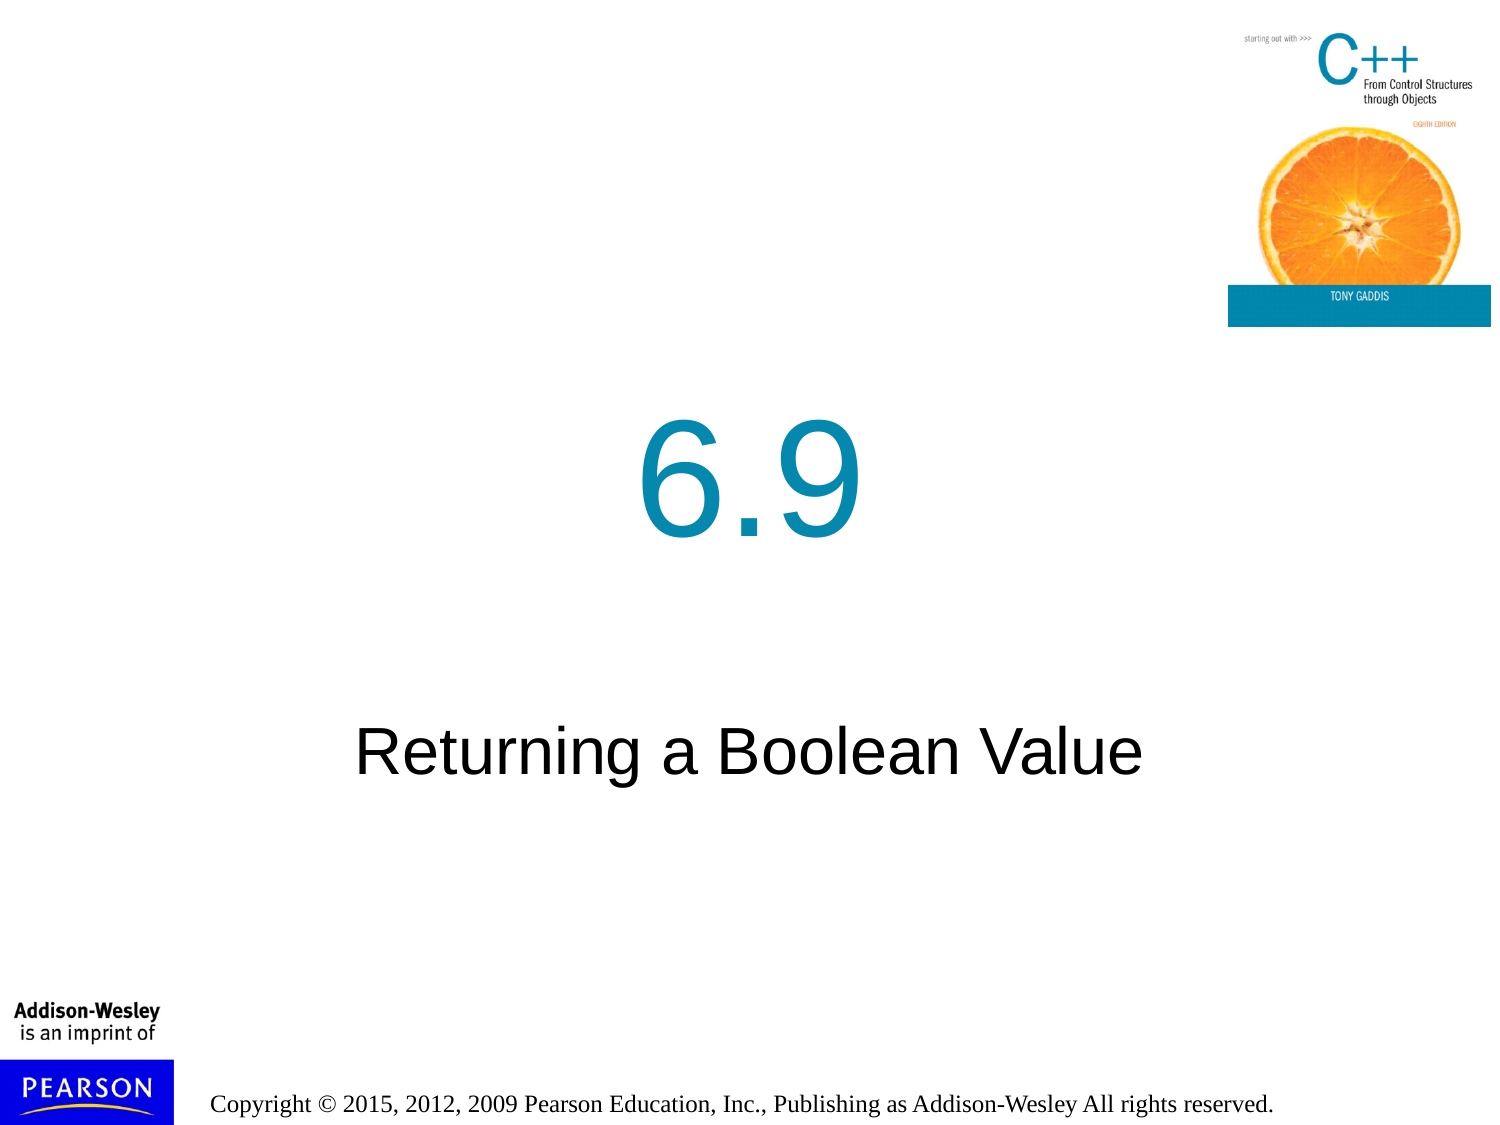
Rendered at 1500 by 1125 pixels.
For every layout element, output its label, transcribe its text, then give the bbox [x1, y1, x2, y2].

picture [1373, 292, 1378, 300]
picture [1228, 4, 1491, 284]
picture [0, 994, 174, 1125]
title 6.9 [112, 349, 1388, 591]
picture [1361, 293, 1371, 300]
picture [1340, 293, 1347, 299]
subtitle Returning a Boolean Value [225, 699, 1275, 988]
